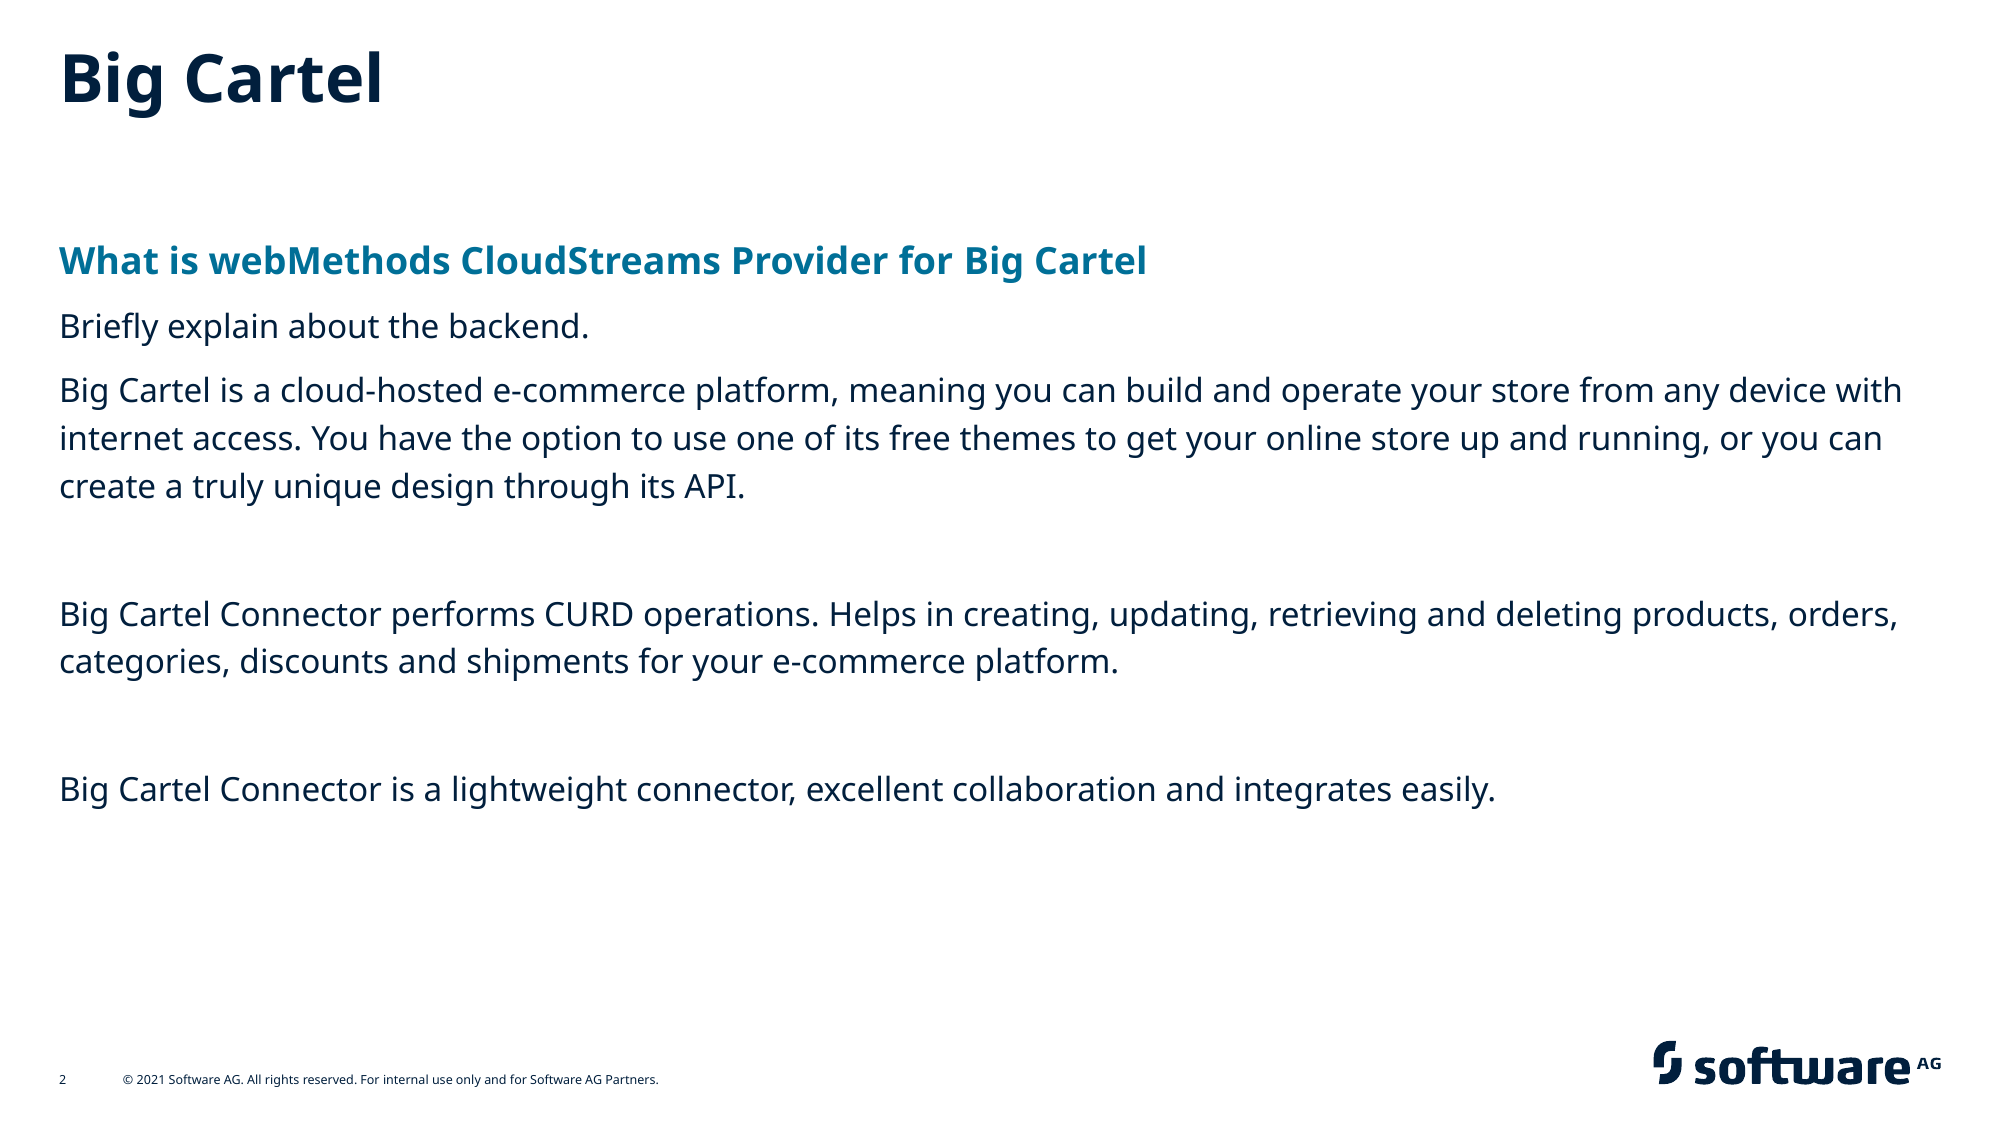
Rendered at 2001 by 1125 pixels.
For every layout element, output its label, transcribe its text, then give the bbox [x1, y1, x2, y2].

list What is webMethods CloudStreams Provider for Big Cartel Briefly explain about the backend. Big Cartel is a cloud-hosted e-commerce platform, meaning you can build and operate your store from any device with internet access. You have the option to use one of its free themes to get your online store up and running, or you can create a truly unique design through its API. Big Cartel Connector performs CURD operations. Helps in creating, updating, retrieving and deleting products, orders, categories, discounts and shipments for your e-commerce platform. Big Cartel Connector is a lightweight connector, excellent collaboration and integrates easily. [59, 227, 1941, 993]
footer © 2021 Software AG. All rights reserved. For internal use only and for Software AG Partners. [123, 1072, 1000, 1089]
slide_number 2 [59, 1072, 123, 1089]
title Big Cartel [59, 36, 1941, 117]
